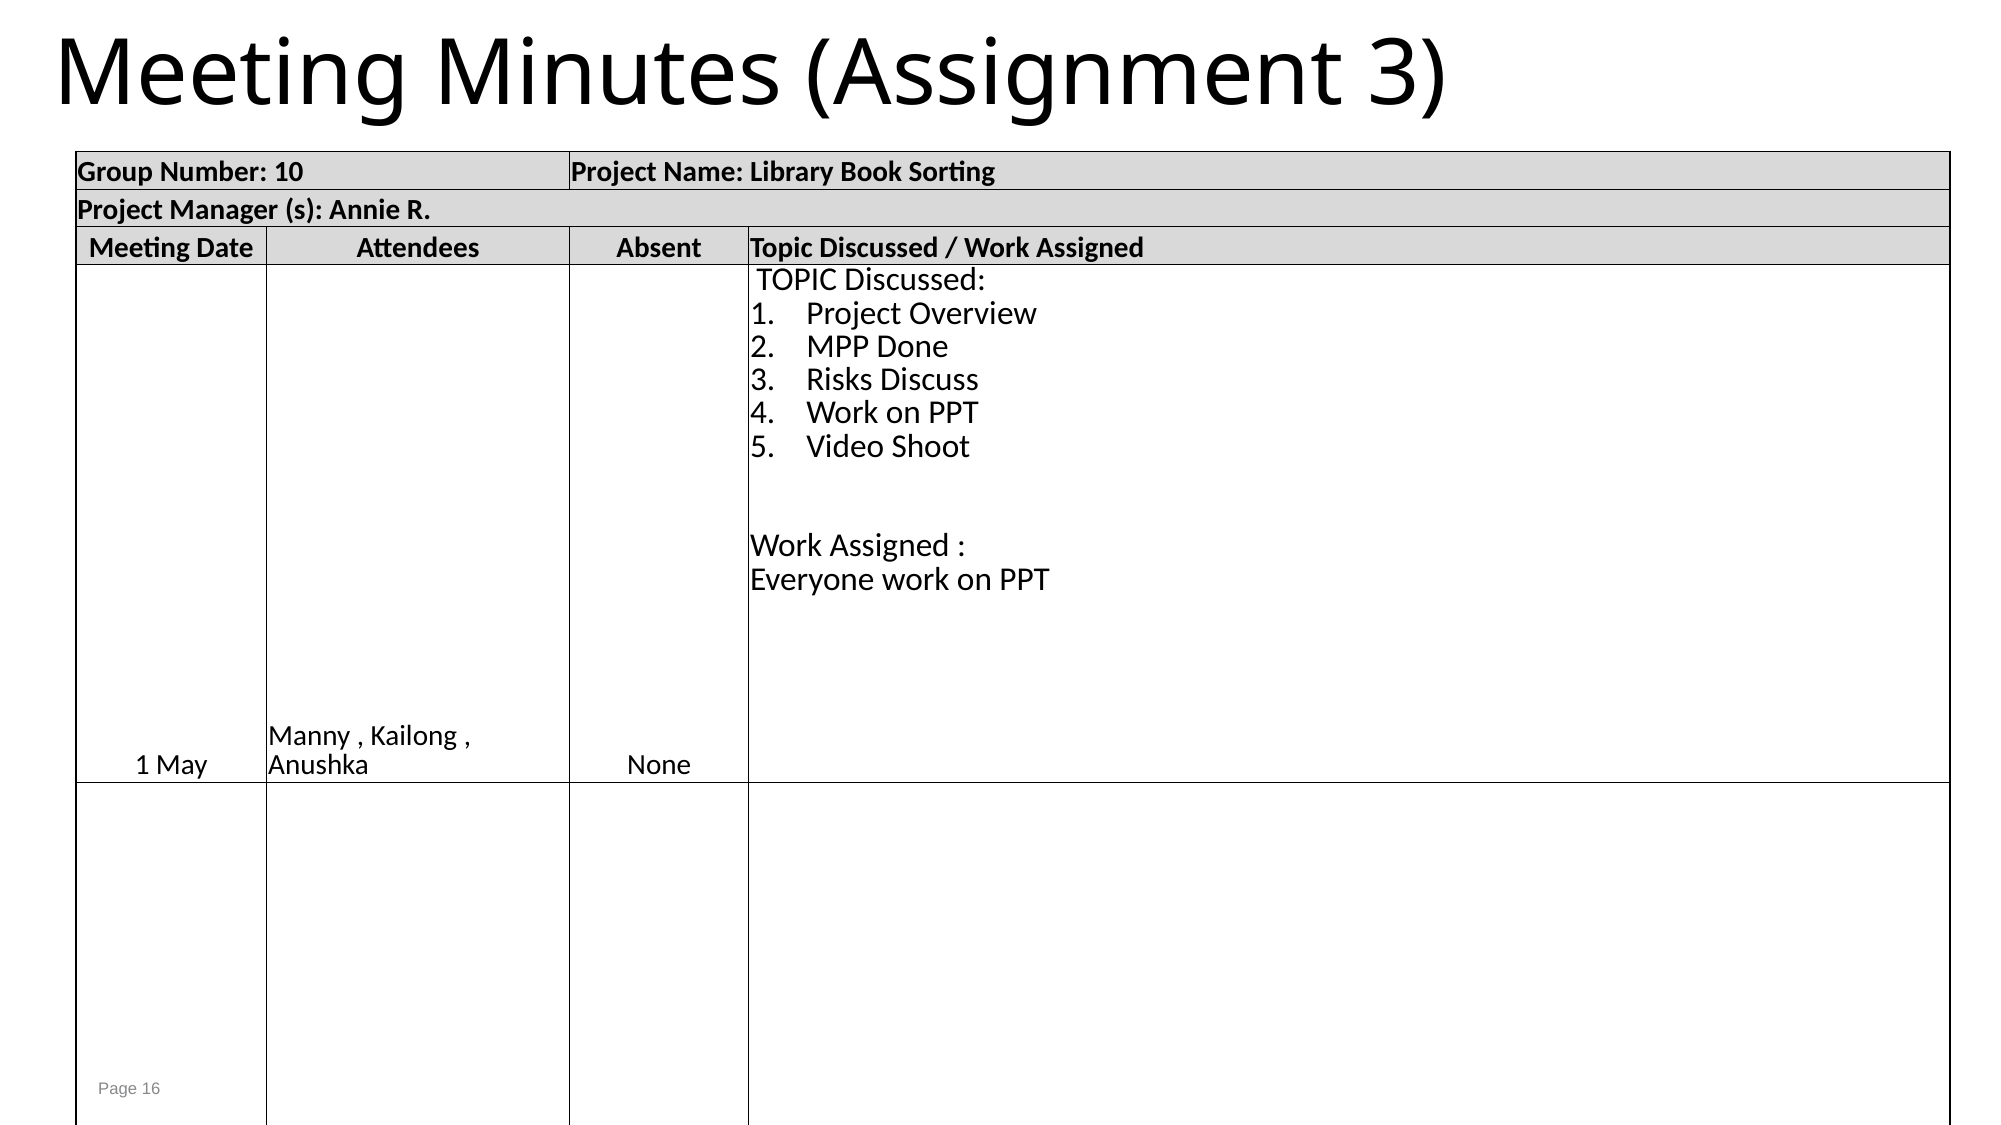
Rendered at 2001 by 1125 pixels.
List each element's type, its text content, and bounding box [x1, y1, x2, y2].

table_header Group Number: 10 [77, 152, 569, 189]
table_cell [570, 783, 748, 1125]
table_cell [267, 783, 569, 1125]
title Meeting Minutes (Assignment 3) [41, 39, 1477, 122]
table_cell Attendees [267, 227, 569, 264]
table_header Project Name: Library Book Sorting [570, 152, 1949, 189]
table_cell Topic Discussed / Work Assigned [749, 227, 1949, 264]
table_cell [77, 783, 266, 1125]
table_cell Absent [570, 227, 748, 264]
table_cell [749, 783, 1949, 1125]
table_cell Project Manager (s): Annie R. [77, 190, 1949, 226]
table_cell Manny , Kailong , Anushka [267, 265, 569, 782]
table_cell 1 May [77, 265, 266, 782]
table_cell Meeting Date [77, 227, 266, 264]
table_cell None [570, 265, 748, 782]
table_cell TOPIC Discussed: Project Overview MPP Done Risks Discuss Work on PPT Video Shoot Work Assigned : Everyone work on PPT [749, 265, 1949, 782]
